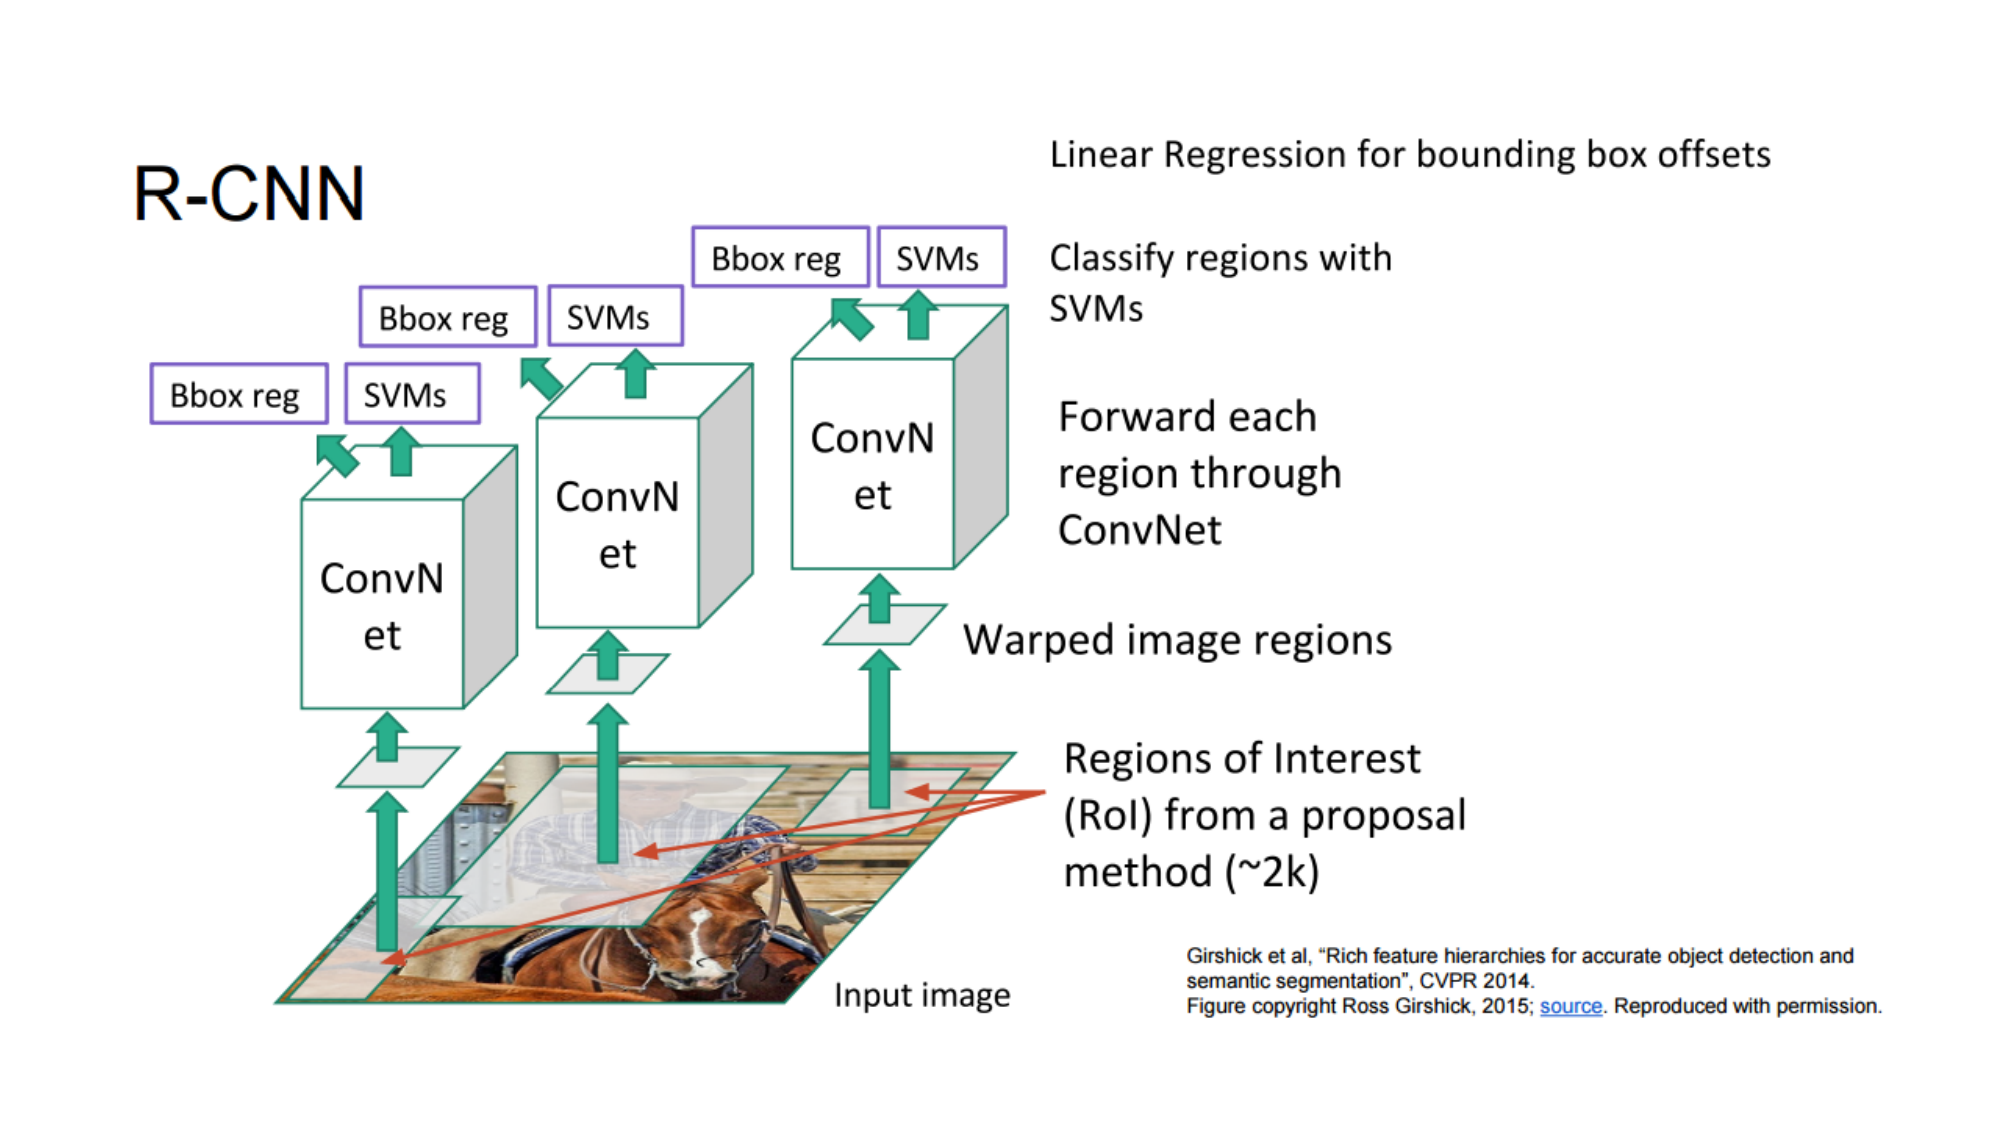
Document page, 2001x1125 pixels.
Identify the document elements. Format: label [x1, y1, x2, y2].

picture [95, 92, 1905, 1032]
